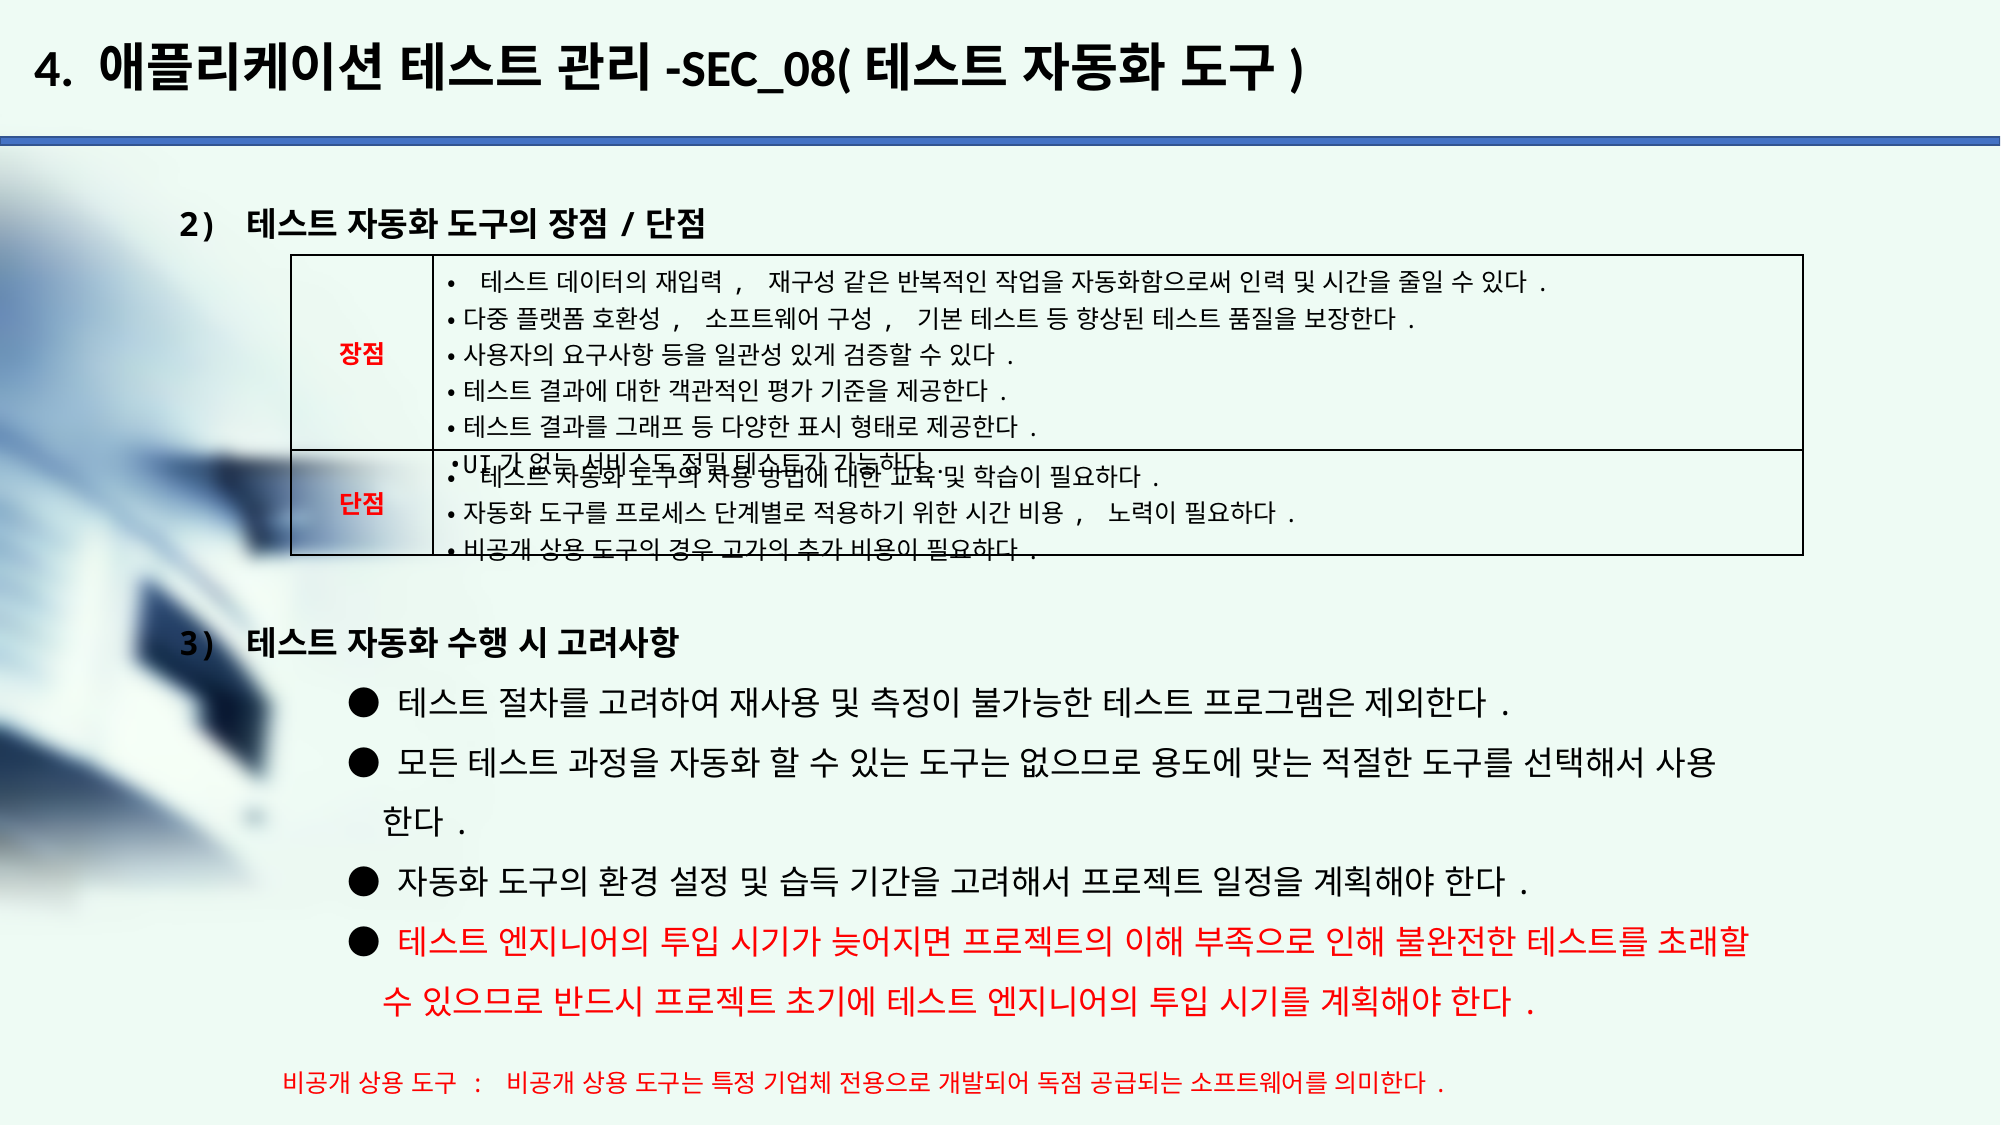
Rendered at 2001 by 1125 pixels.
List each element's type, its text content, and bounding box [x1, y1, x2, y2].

table_header •테스트 데이터의 재입력, 재구성 같은 반복적인 작업을 자동화함으로써 인력 및 시간을 줄일 수 있다. •다중 플랫폼 호환성, 소프트웨어 구성, 기본 테스트 등 향상된 테스트 품질을 보장한다. •사용자의 요구사항 등을 일관성 있게 검증할 수 있다. •테스트 결과에 대한 객관적인 평가 기준을 제공한다. •테스트 결과를 그래프 등 다양한 표시 형태로 제공한다. •UI가 없는 서비스도 정밀 테스트가 가능하다. [434, 256, 1802, 449]
table_header 장점 [292, 256, 432, 449]
picture [0, 0, 2000, 136]
picture [0, 146, 2000, 1125]
text_box 비공개 상용 도구 : 비공개 상용 도구는 특정 기업체 전용으로 개발되어 독점 공급되는 소프트웨어를 의미한다. [267, 1060, 1898, 1106]
title 4. 애플리케이션 테스트 관리-SEC_08(테스트 자동화 도구) [19, 14, 1969, 126]
text_box 2) 테스트 자동화 도구의 장점/단점 3) 테스트 자동화 수행 시 고려사항 ● 테스트 절차를 고려하여 재사용 및 측정이 불가능한 테스트 프로그램은 제외한다. ● 모든 테스트 과정을 자동화 할 수 있는 도구는 없으므로 용도에 맞는 적절한 도구를 선택해서 사용 한다. ● 자동화 도구의 환경 설정 및 습득 기간을 고려해서 프로젝트 일정을 계획해야 한다. ● 테스트 엔지니어의 투입 시기가 늦어지면 프로젝트의 이해 부족으로 인해 불완전한 테스트를 초래할 수 있으므로 반드시 프로젝트 초기에 테스트 엔지니어의 투입 시기를 계획해야 한다. [163, 175, 1922, 1029]
table_cell •테스트 자동화 도구의 사용 방법에 대한 교육 및 학습이 필요하다. •자동화 도구를 프로세스 단계별로 적용하기 위한 시간 비용, 노력이 필요하다. •비공개 상용 도구의 경우 고가의 추가 비용이 필요하다. [434, 451, 1802, 554]
table_cell 단점 [292, 451, 432, 554]
